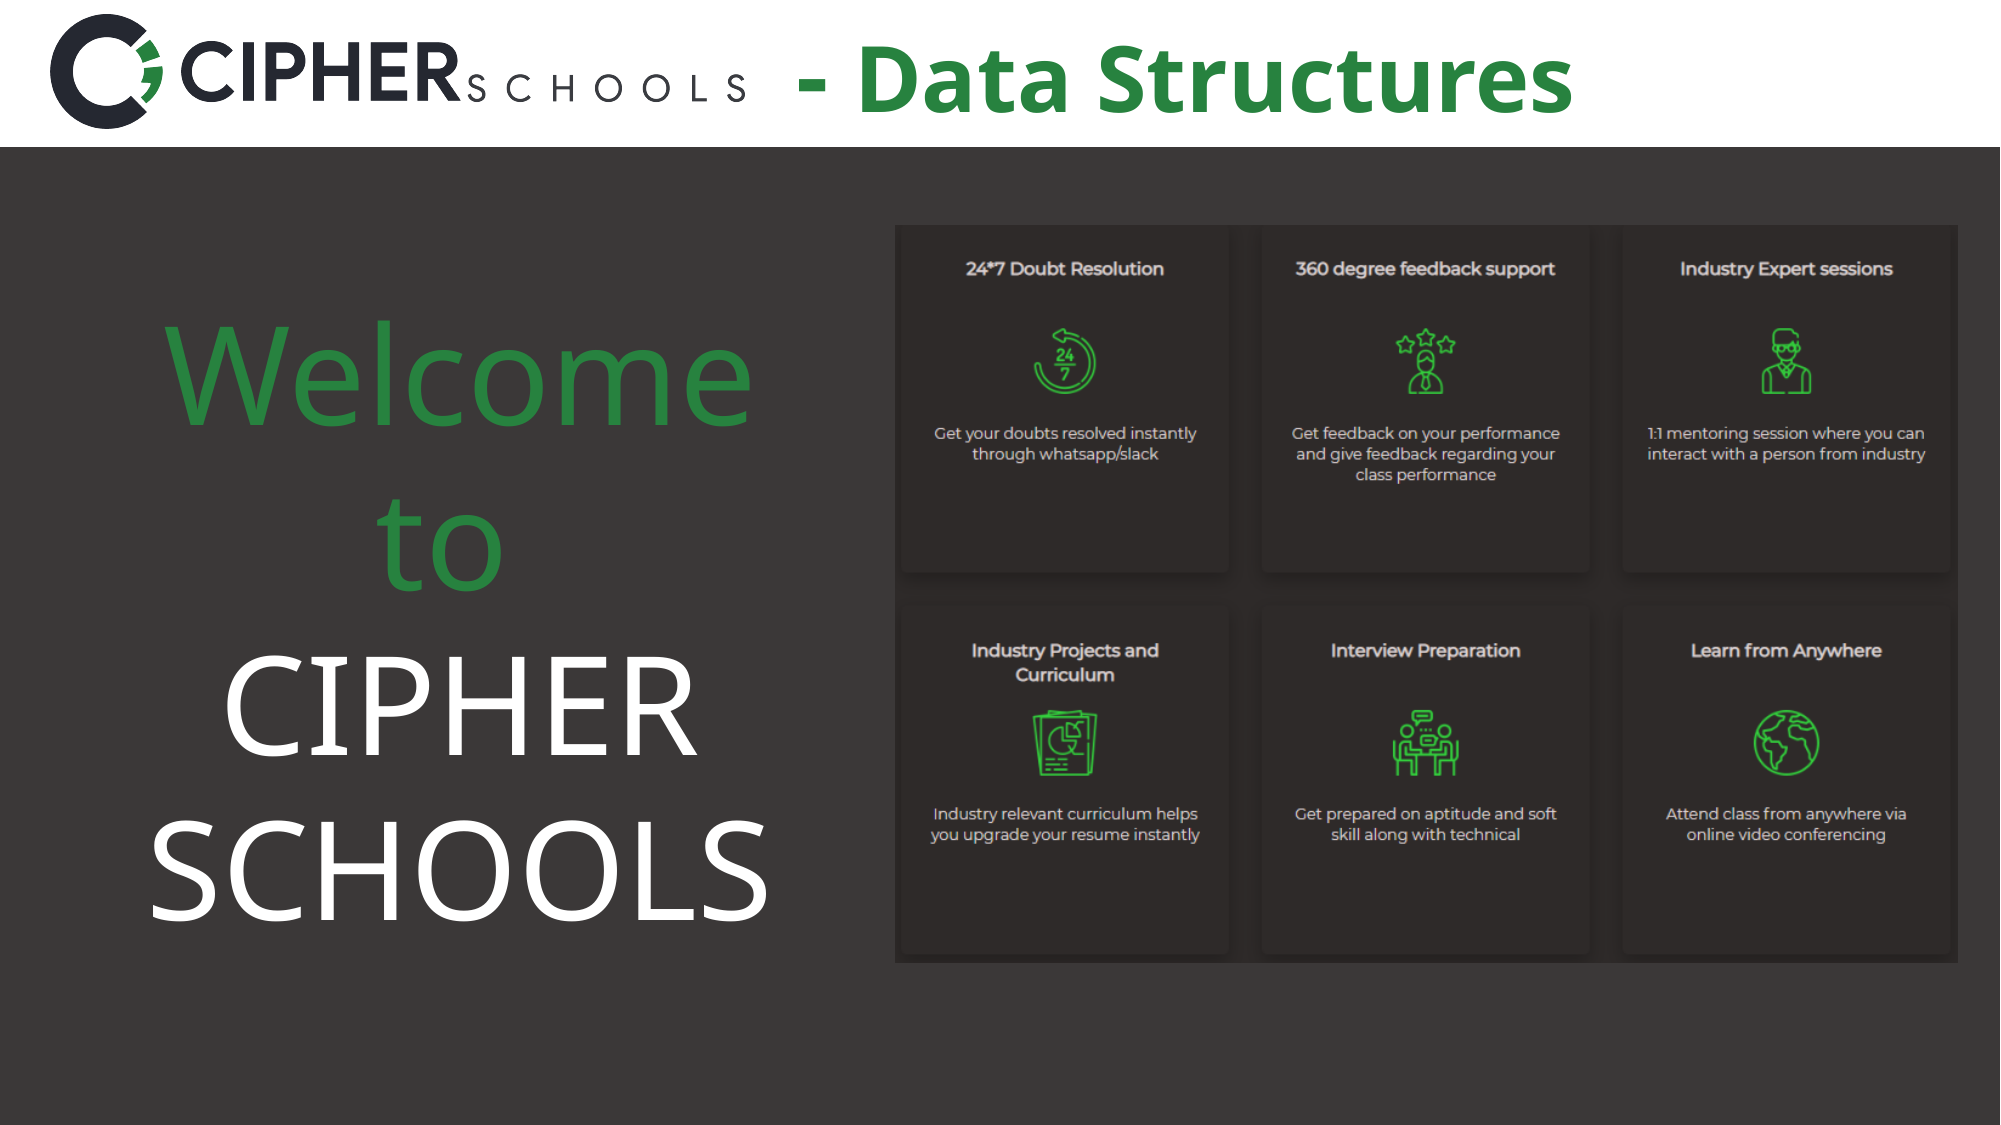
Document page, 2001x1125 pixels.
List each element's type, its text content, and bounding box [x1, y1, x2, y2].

text_box Welcome to CIPHER SCHOOLS [75, 280, 846, 955]
picture [895, 225, 1958, 963]
text_box - Data Structures [755, 5, 2000, 140]
picture [0, 0, 2000, 147]
